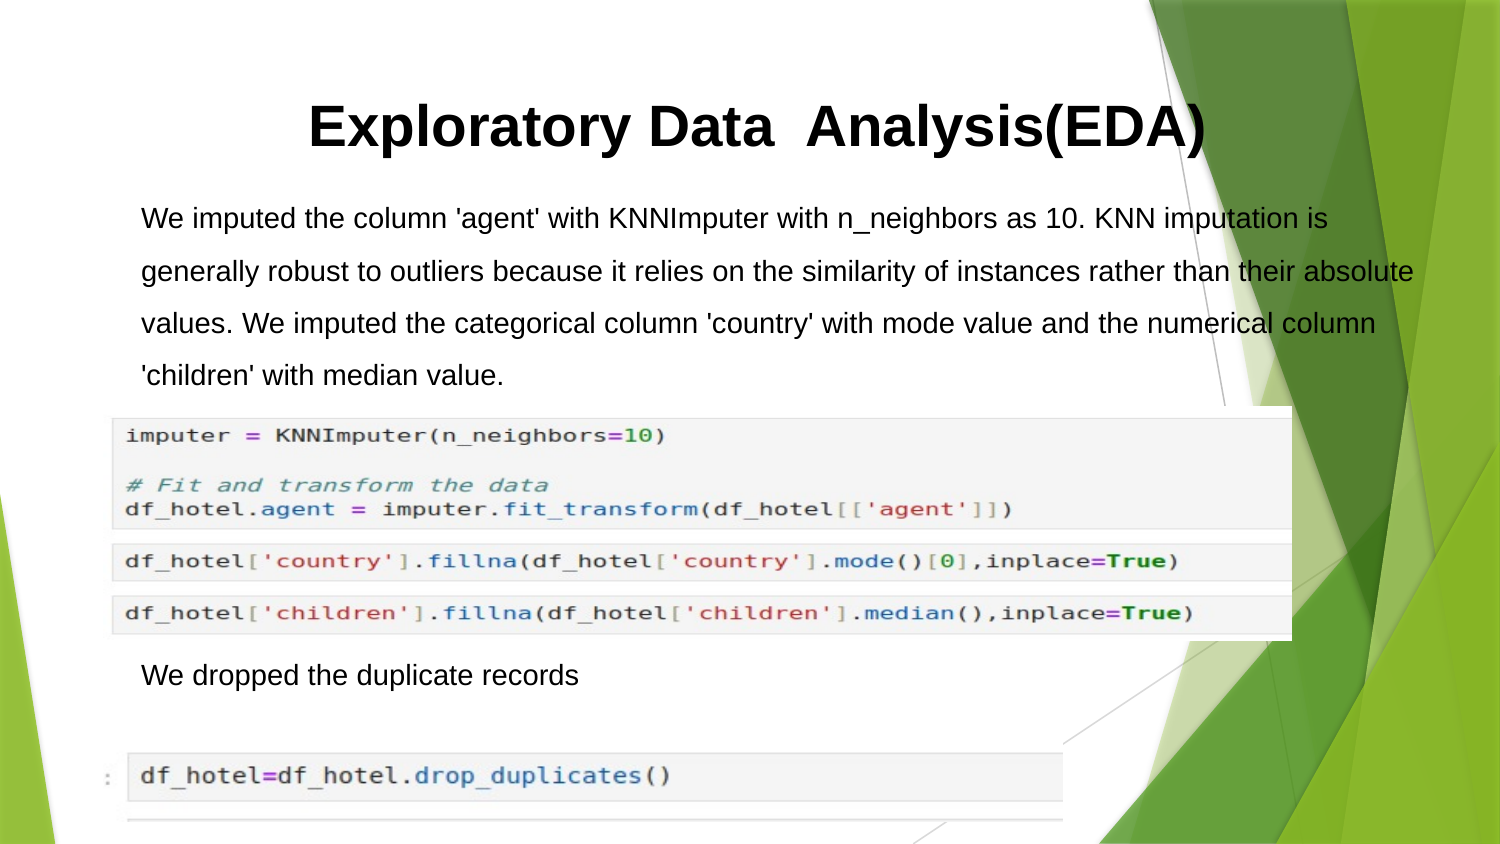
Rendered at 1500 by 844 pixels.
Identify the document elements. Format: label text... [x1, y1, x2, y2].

picture [103, 738, 1063, 823]
picture [103, 405, 1292, 642]
list We imputed the column 'agent' with KNNImputer with n_neighbors as 10. KNN imputation is generally robust to outliers because it relies on the similarity of instances rather than their absolute values. We imputed the categorical column 'country' with mode value and the numerical column 'children' with median value. We dropped the duplicate records [51, 166, 1449, 728]
title Exploratory Data Analysis(EDA) [51, 72, 1449, 166]
